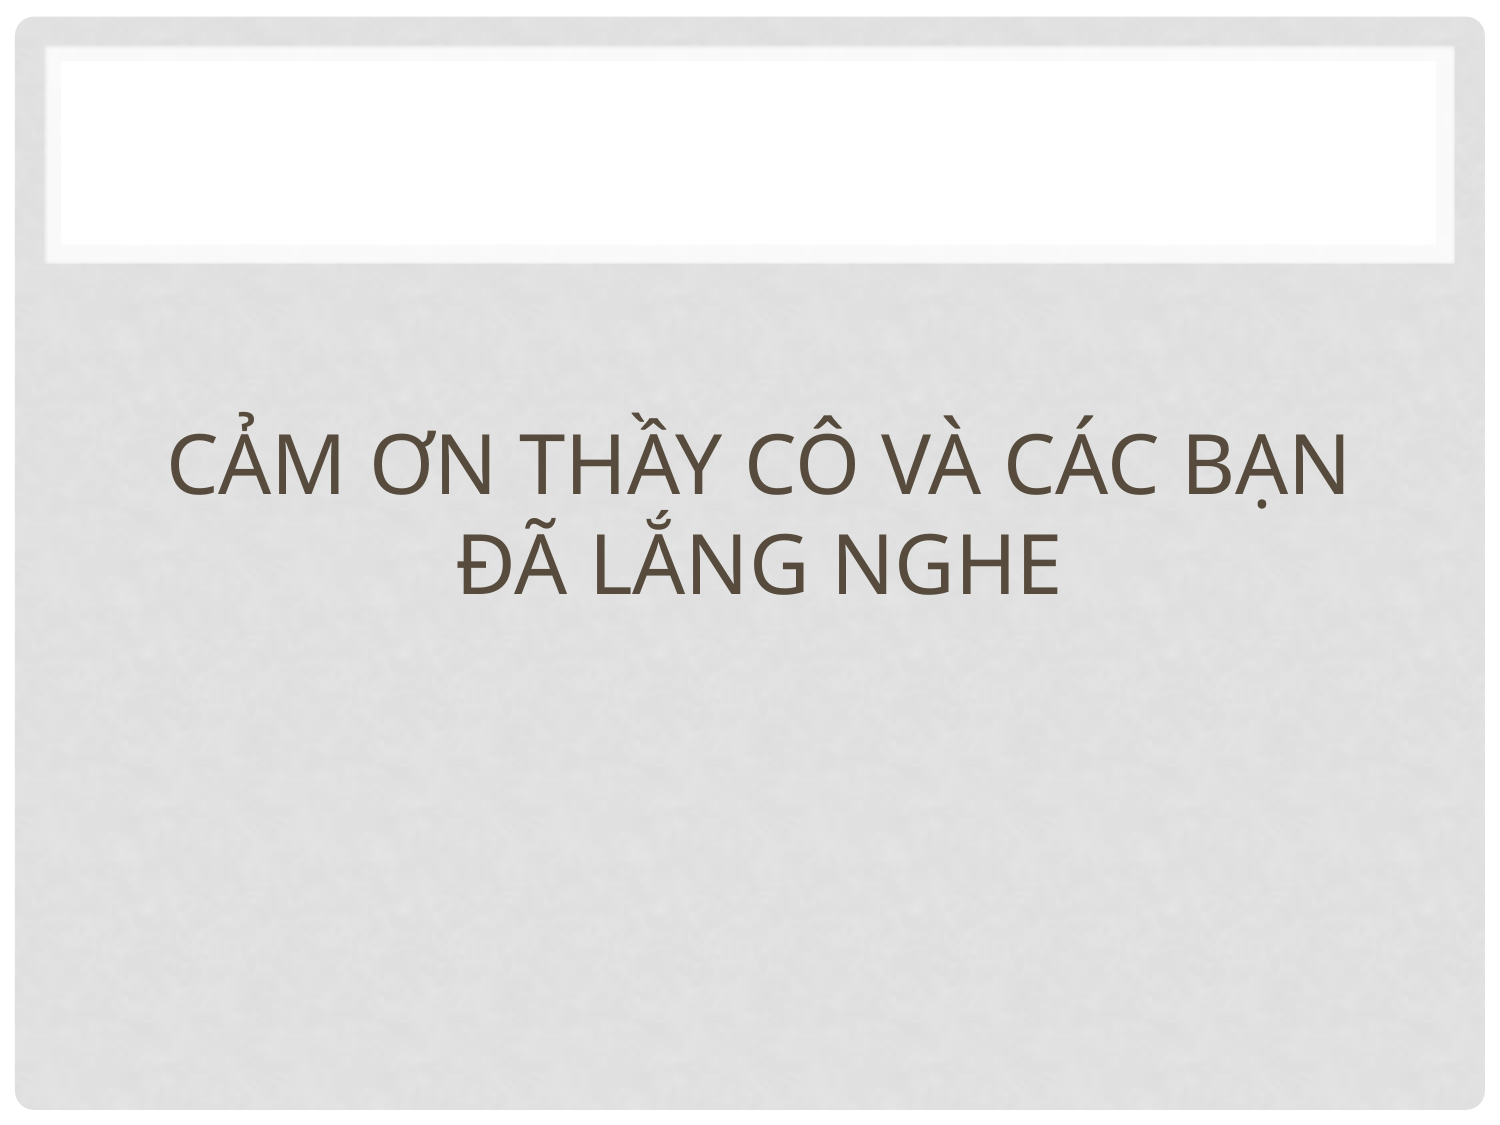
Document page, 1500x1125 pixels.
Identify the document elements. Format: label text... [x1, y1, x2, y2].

list CẢM ƠN THẦY CÔ VÀ CÁC BẠN ĐÃ LẮNG NGHE [75, 287, 1425, 1005]
